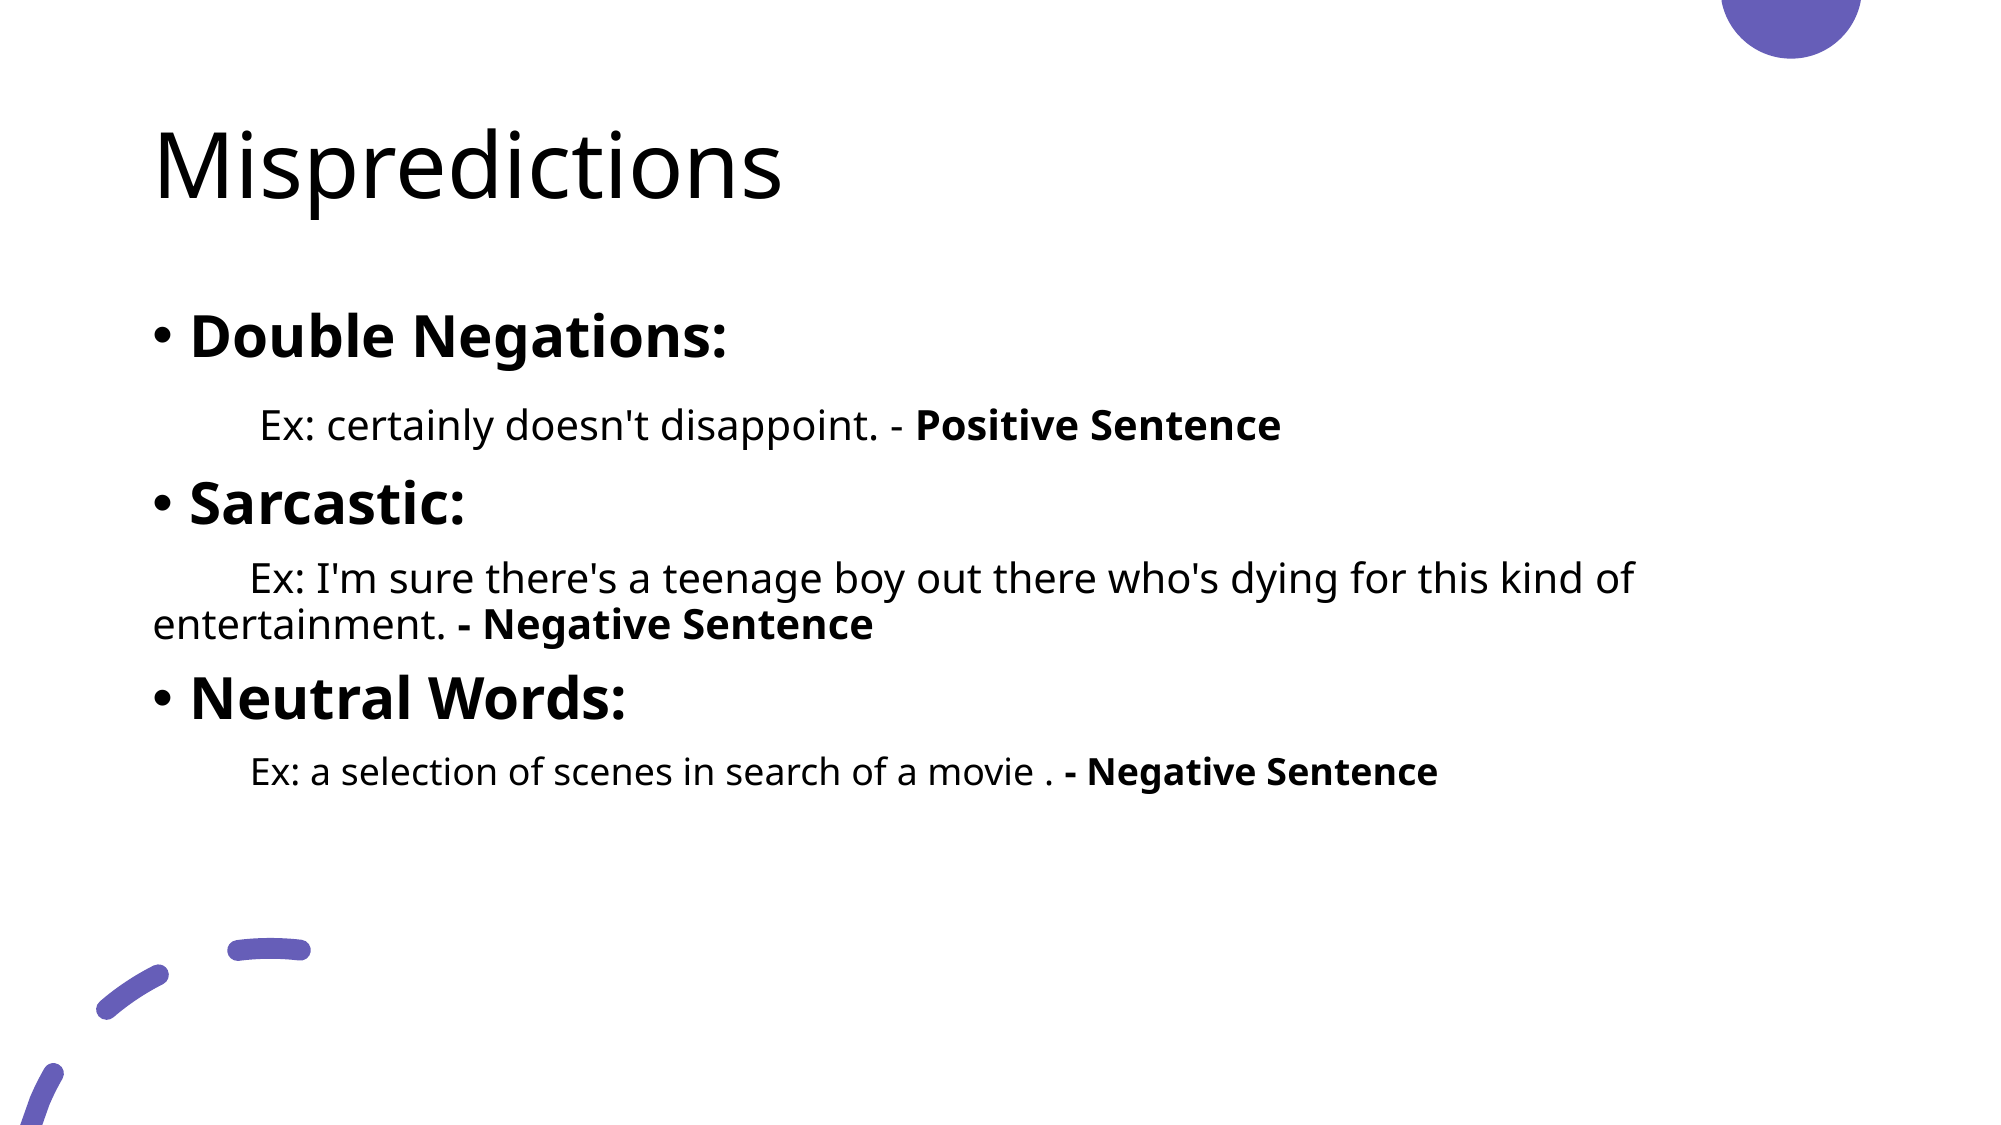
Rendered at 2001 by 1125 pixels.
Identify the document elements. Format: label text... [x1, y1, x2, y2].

list Double Negations: Ex: certainly doesn't disappoint. - Positive Sentence Sarcastic: Ex: I'm sure there's a teenage boy out there who's dying for this kind of entertainment. - Negative Sentence Neutral Words: Ex: a selection of scenes in search of a movie . - Negative Sentence [137, 299, 1863, 933]
title Mispredictions [137, 59, 1863, 278]
